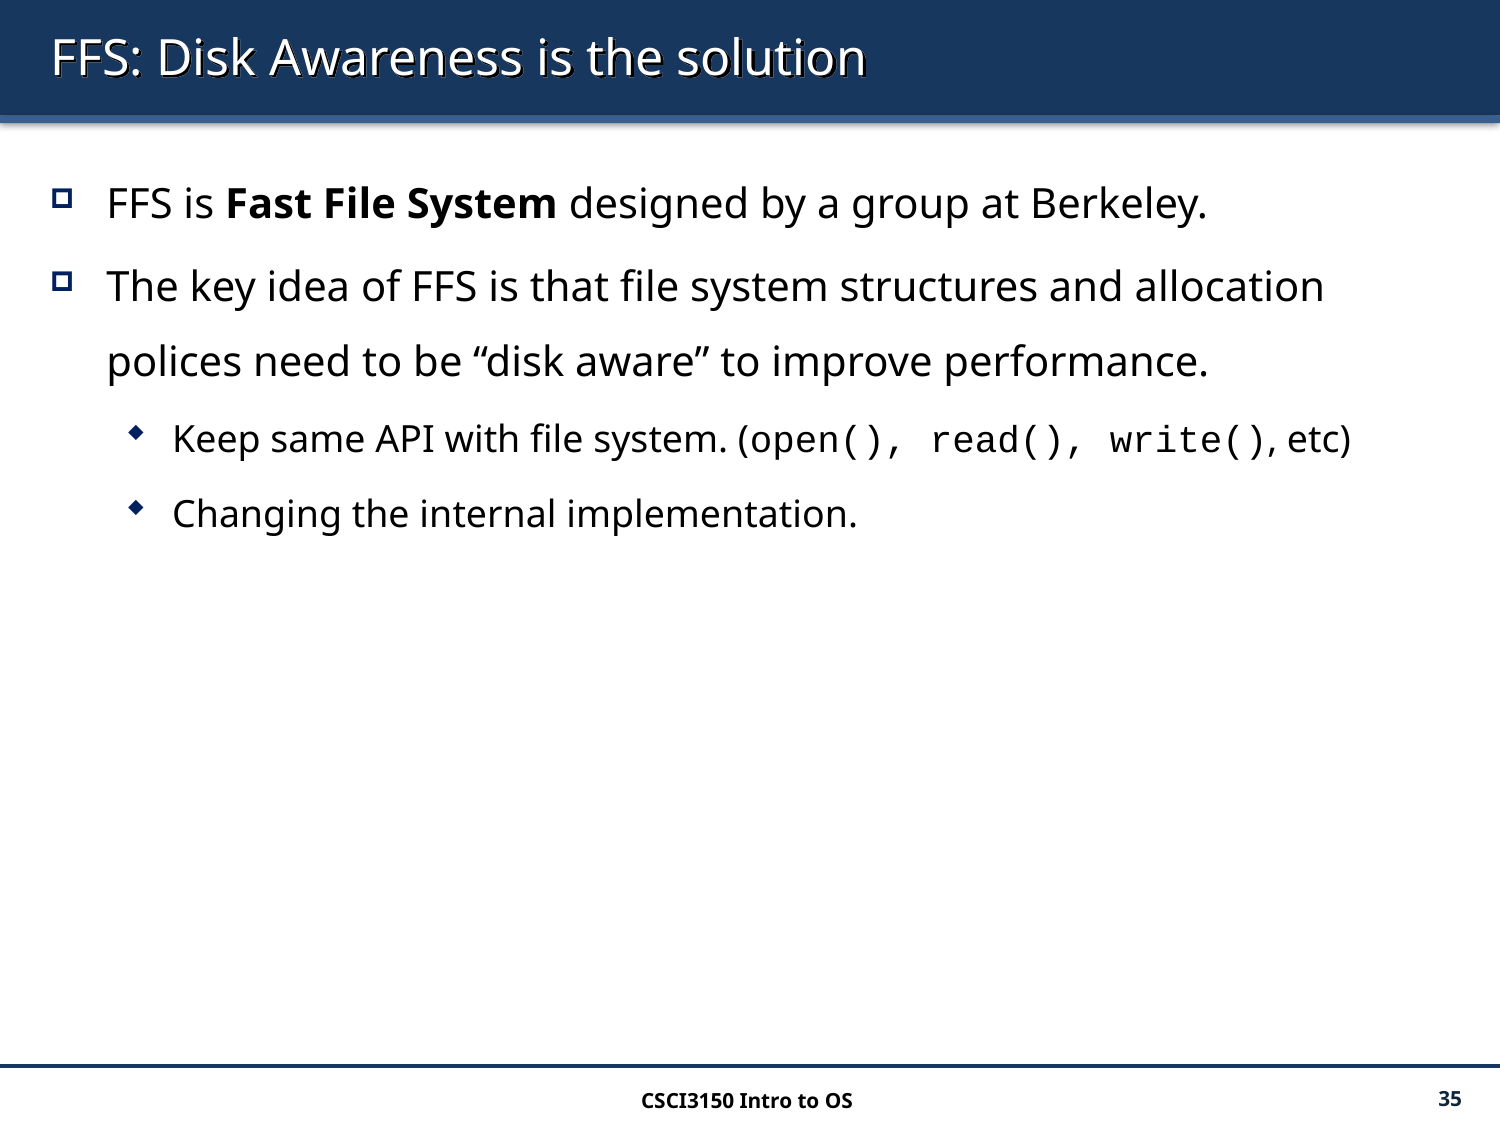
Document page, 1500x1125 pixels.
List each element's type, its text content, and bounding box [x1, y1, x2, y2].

list FFS is Fast File System designed by a group at Berkeley. The key idea of FFS is that file system structures and allocation polices need to be “disk aware” to improve performance. Keep same API with file system. (open(), read(), write(), etc) Changing the internal implementation. [34, 144, 1477, 1048]
footer CSCI3150 Intro to OS [497, 1079, 997, 1117]
title FFS: Disk Awareness is the solution [34, 7, 1477, 104]
slide_number 35 [1306, 1081, 1483, 1118]
